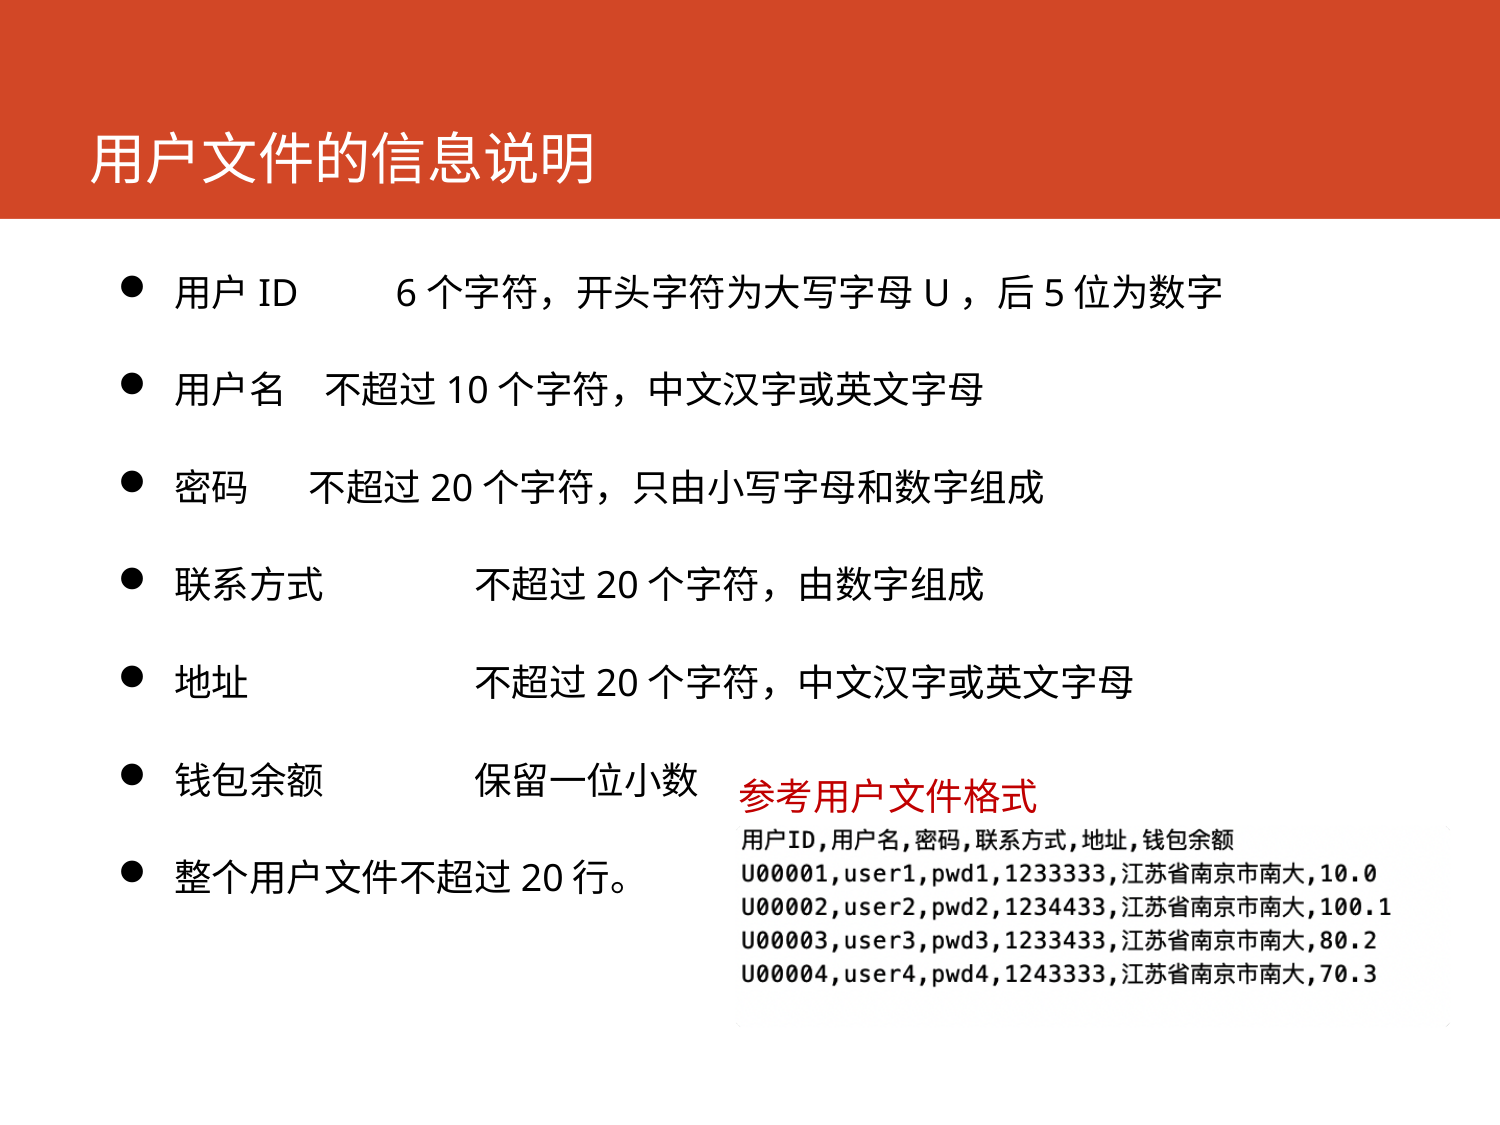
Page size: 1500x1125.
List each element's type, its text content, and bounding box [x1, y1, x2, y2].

picture [735, 825, 1451, 1028]
text_box 用户ID 6个字符，开头字符为大写字母U，后5位为数字 用户名 不超过10个字符，中文汉字或英文字母 密码 不超过20个字符，只由小写字母和数字组成 联系方式 不超过20个字符，由数字组成 地址 不超过20个字符，中文汉字或英文字母 钱包余额 保留一位小数 整个用户文件不超过20行。 [103, 238, 1424, 1089]
text_box 参考用户文件格式 [723, 765, 1054, 825]
title 用户文件的信息说明 [74, 0, 1397, 199]
